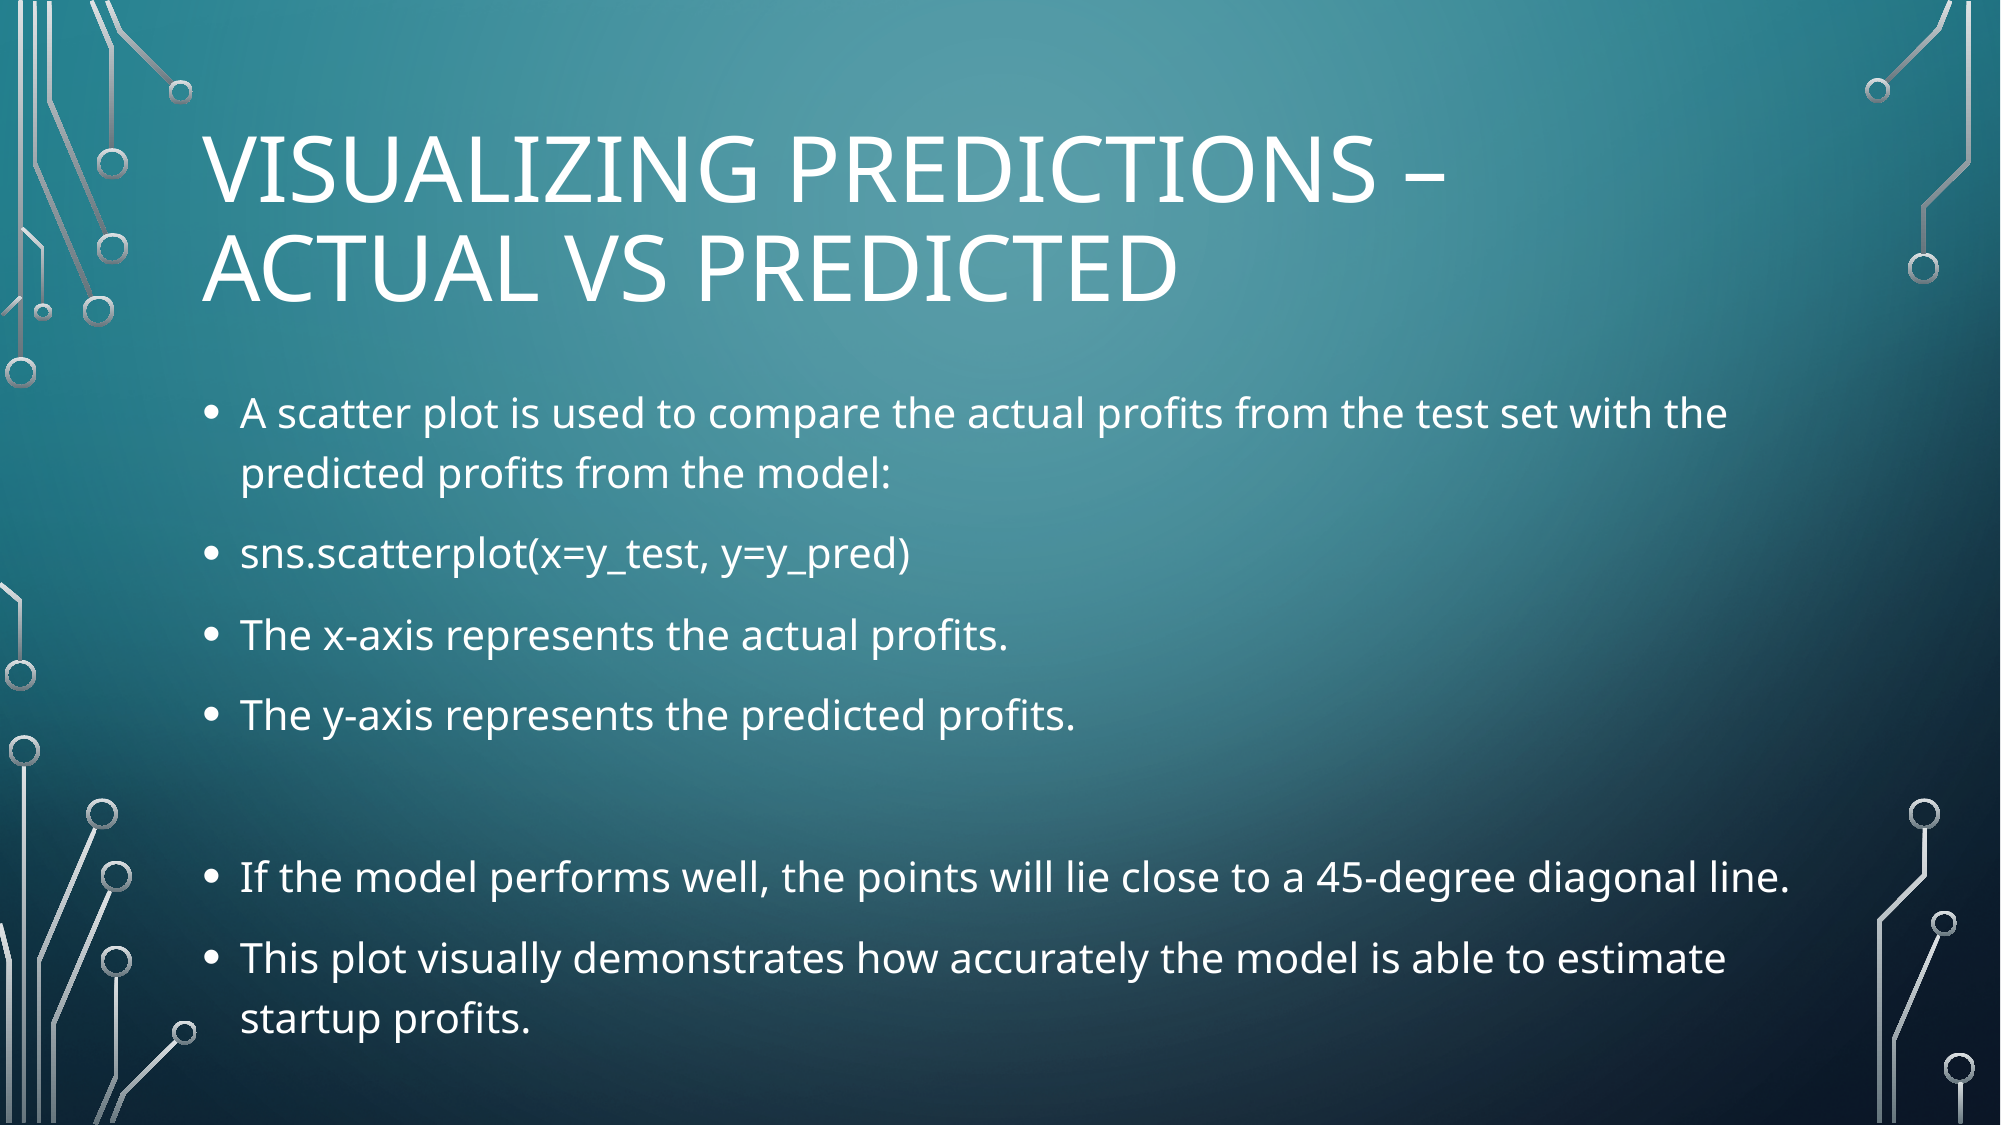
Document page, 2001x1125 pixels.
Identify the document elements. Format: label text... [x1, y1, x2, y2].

title Visualizing Predictions – Actual vs Predicted [187, 101, 1813, 344]
list A scatter plot is used to compare the actual profits from the test set with the predicted profits from the model: sns.scatterplot(x=y_test, y=y_pred) The x-axis represents the actual profits. The y-axis represents the predicted profits. If the model performs well, the points will lie close to a 45-degree diagonal line. This plot visually demonstrates how accurately the model is able to estimate startup profits. [187, 369, 1813, 950]
